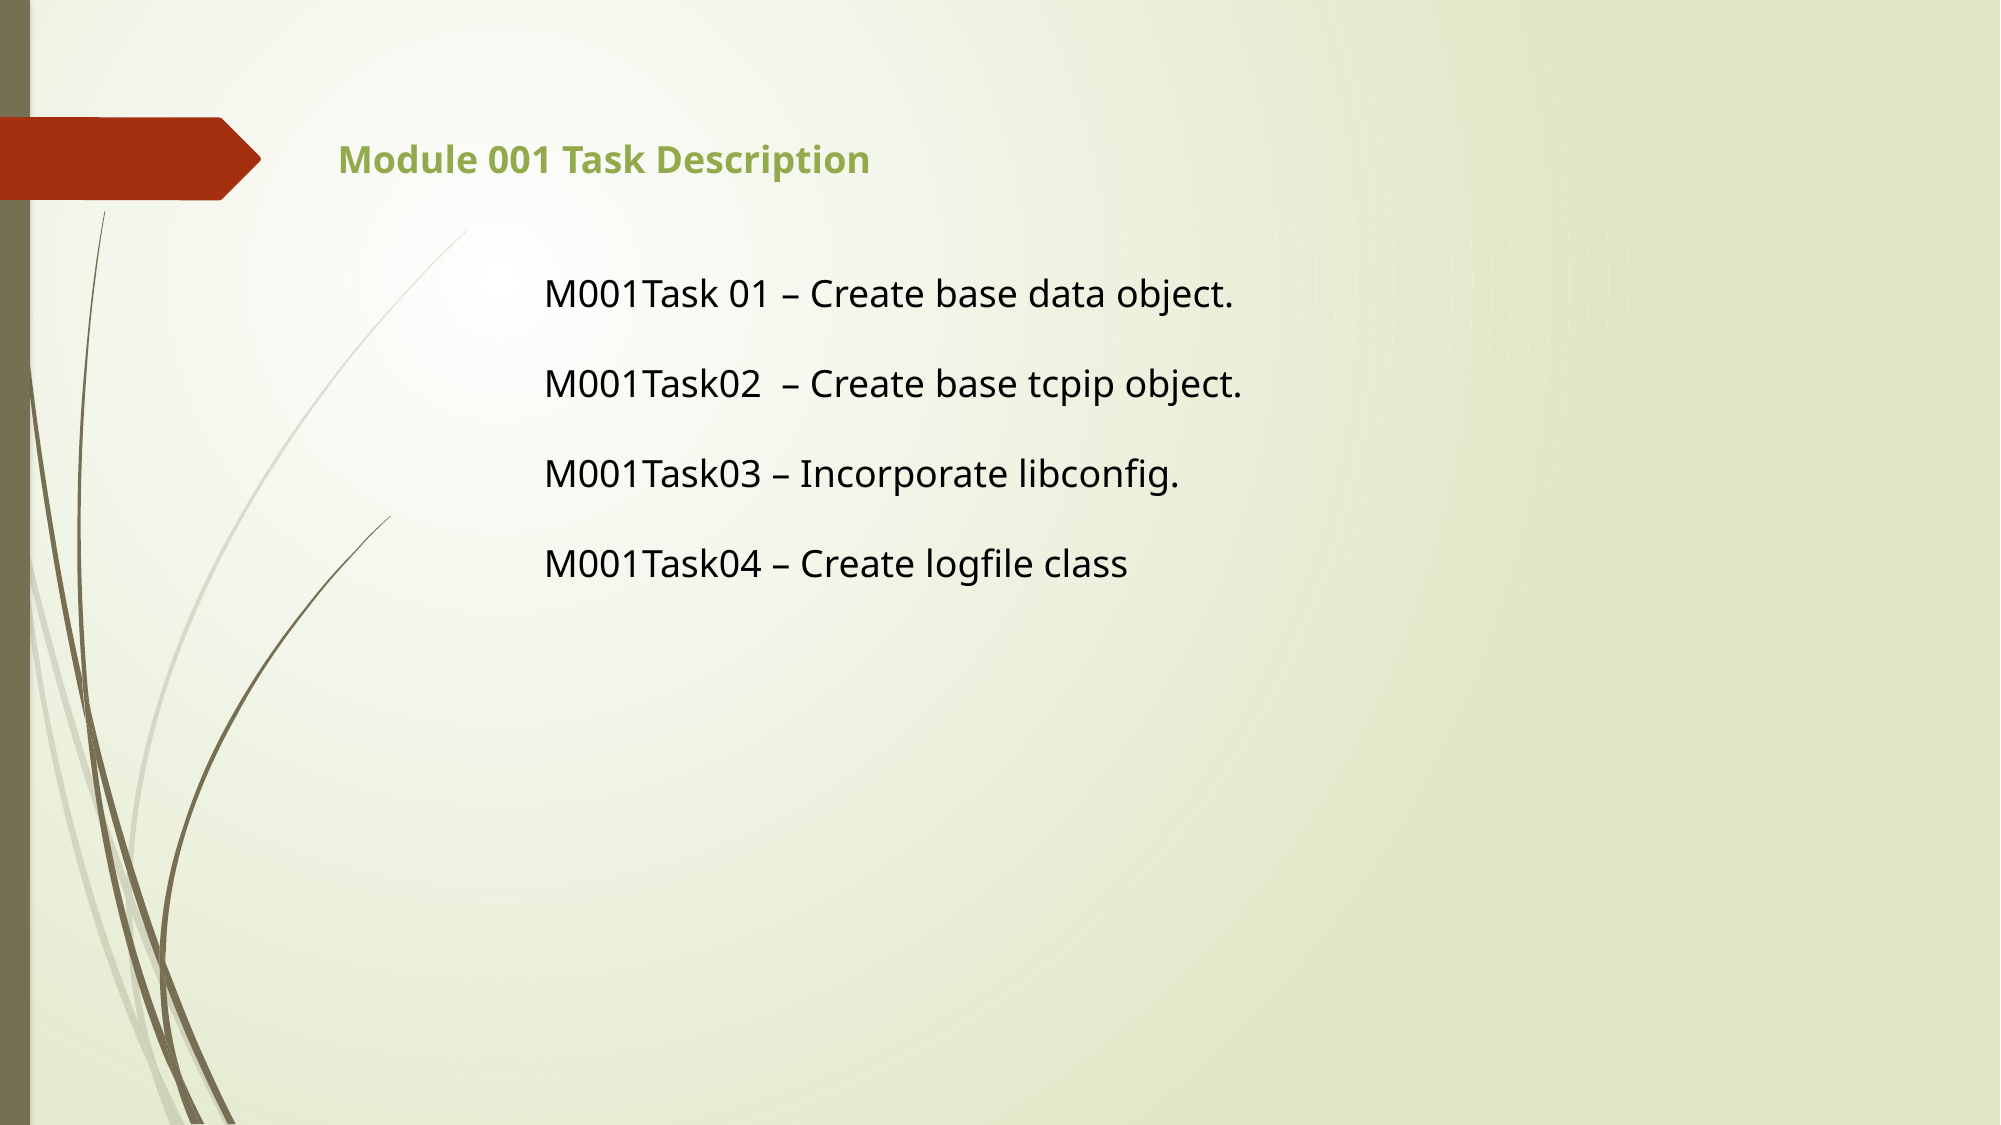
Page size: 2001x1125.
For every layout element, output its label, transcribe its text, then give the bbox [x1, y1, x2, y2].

text_box M001Task 01 – Create base data object. M001Task02 – Create base tcpip object. M001Task03 – Incorporate libconfig. M001Task04 – Create logfile class [528, 262, 1536, 637]
text_box Module 001 Task Description [160, 129, 1049, 189]
